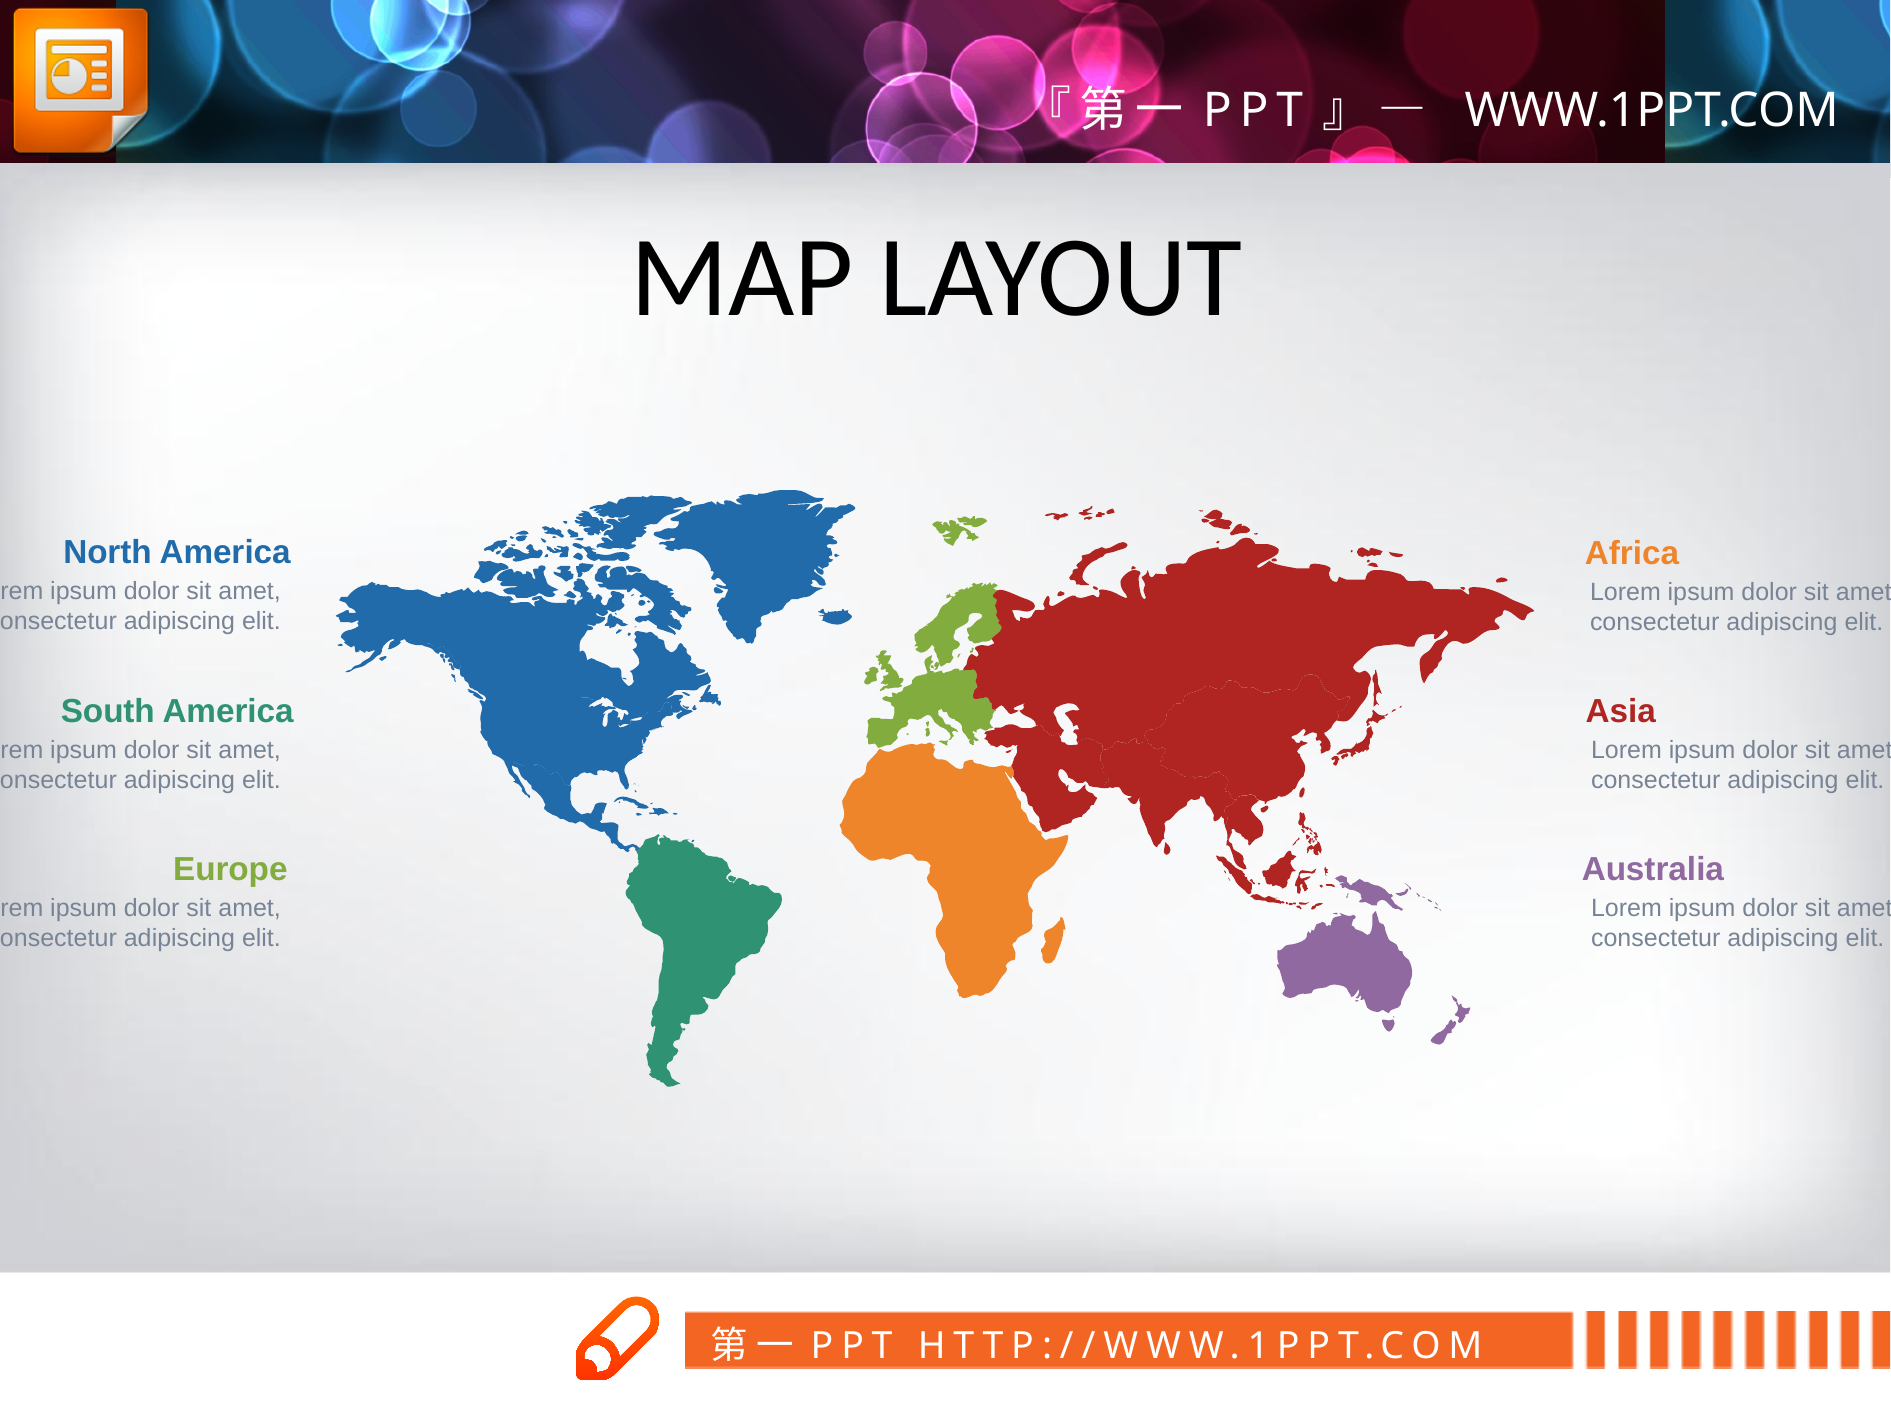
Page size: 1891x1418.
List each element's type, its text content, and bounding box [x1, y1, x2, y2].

picture [685, 1311, 1891, 1369]
text_box Europe [158, 839, 303, 895]
text_box Lorem ipsum dolor sit amet, consectetur adipiscing elit. [0, 883, 297, 959]
text_box Lorem ipsum dolor sit amet, consectetur adipiscing elit. [1576, 884, 1891, 959]
text_box Lorem ipsum dolor sit amet, consectetur adipiscing elit. [1576, 726, 1891, 801]
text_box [335, 489, 1535, 1087]
text_box Australia [1567, 840, 1739, 895]
text_box Africa [1570, 523, 1694, 579]
text_box Lorem ipsum dolor sit amet, consectetur adipiscing elit. [0, 567, 297, 642]
text_box MAP LAYOUT [74, 193, 1800, 344]
text_box Lorem ipsum dolor sit amet, consectetur adipiscing elit. [0, 726, 297, 801]
text_box North America [48, 522, 306, 578]
text_box Asia [1570, 682, 1671, 737]
text_box Lorem ipsum dolor sit amet, consectetur adipiscing elit. [1575, 567, 1891, 643]
text_box South America [46, 682, 309, 737]
picture [0, 0, 1891, 1275]
